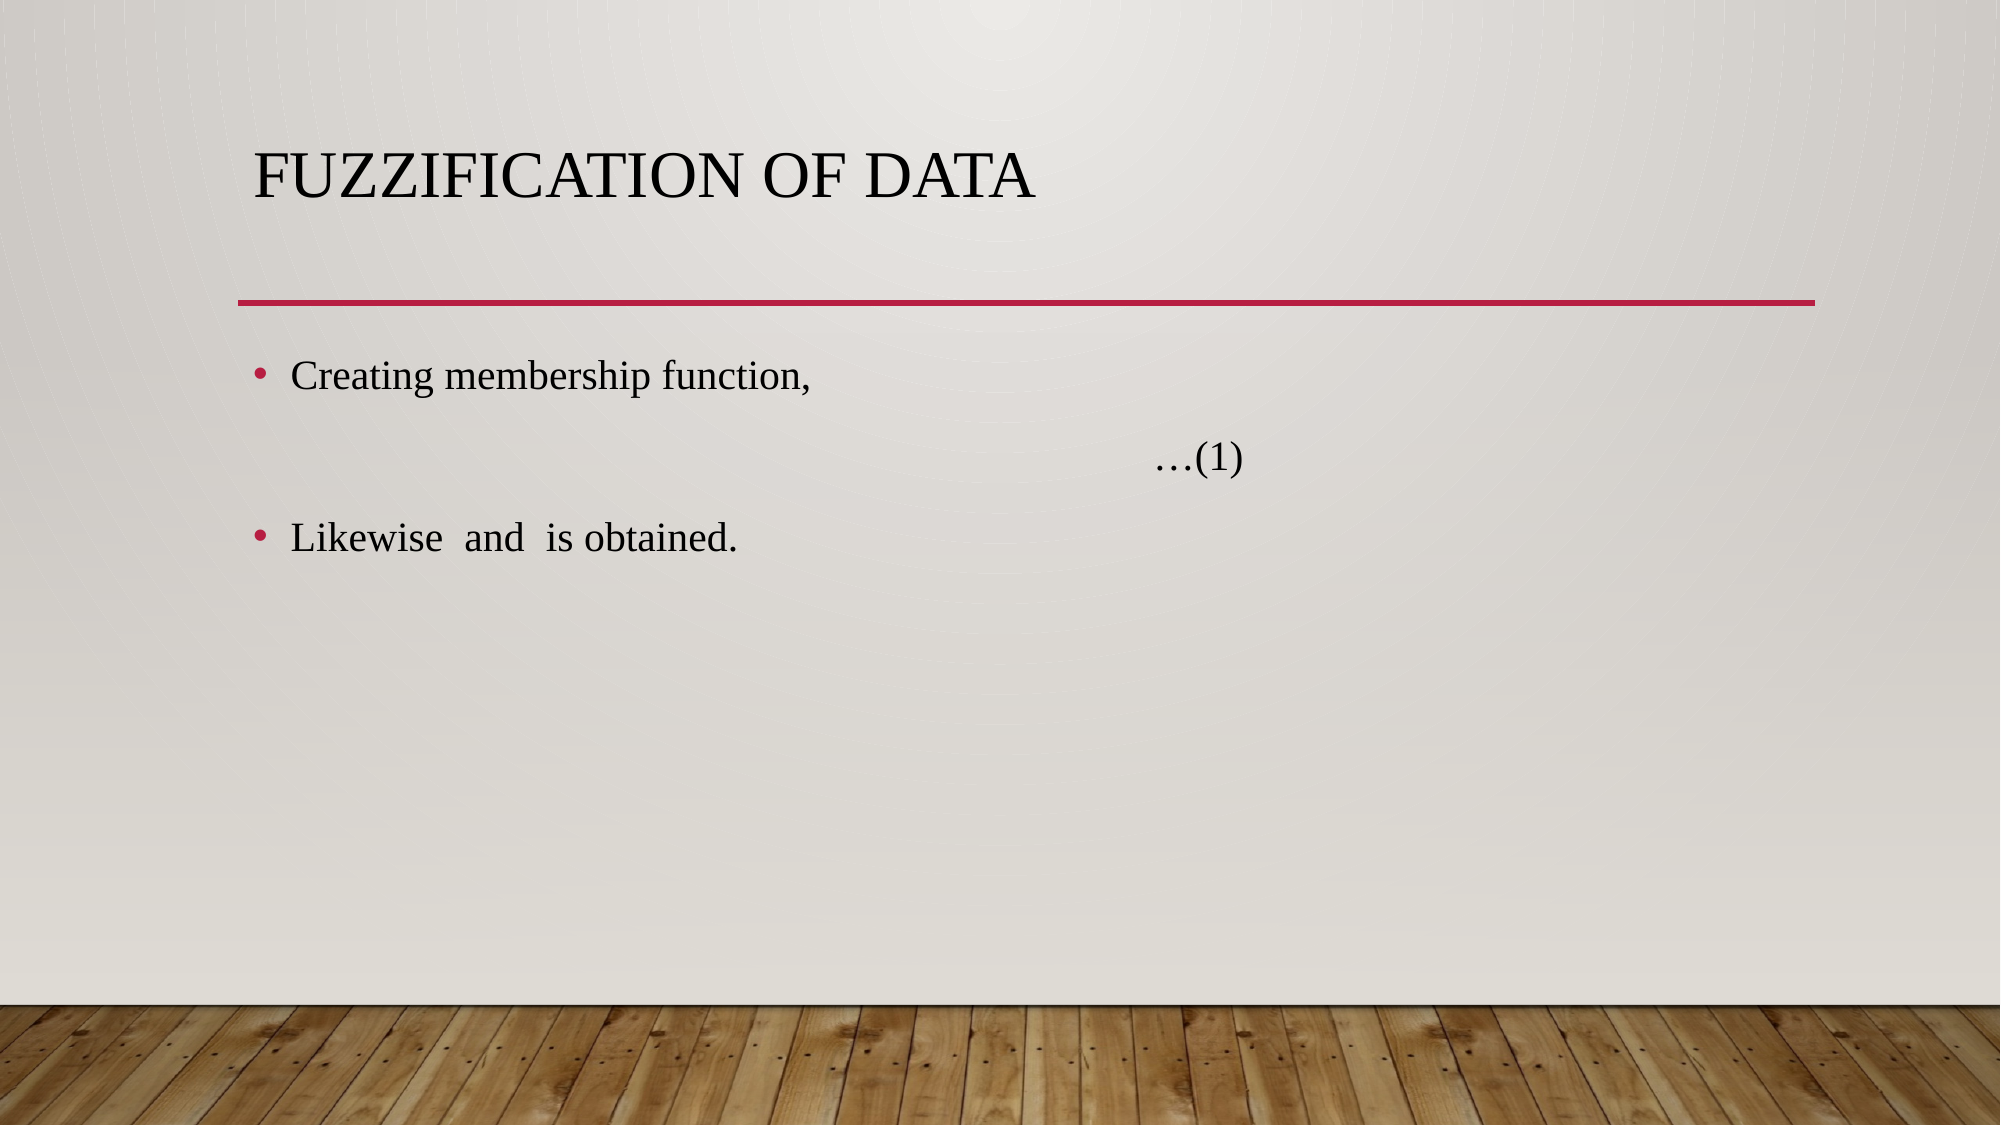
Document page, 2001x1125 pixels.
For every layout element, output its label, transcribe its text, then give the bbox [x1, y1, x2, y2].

title Fuzzification of data [238, 131, 1814, 305]
picture [0, 1005, 2000, 1125]
